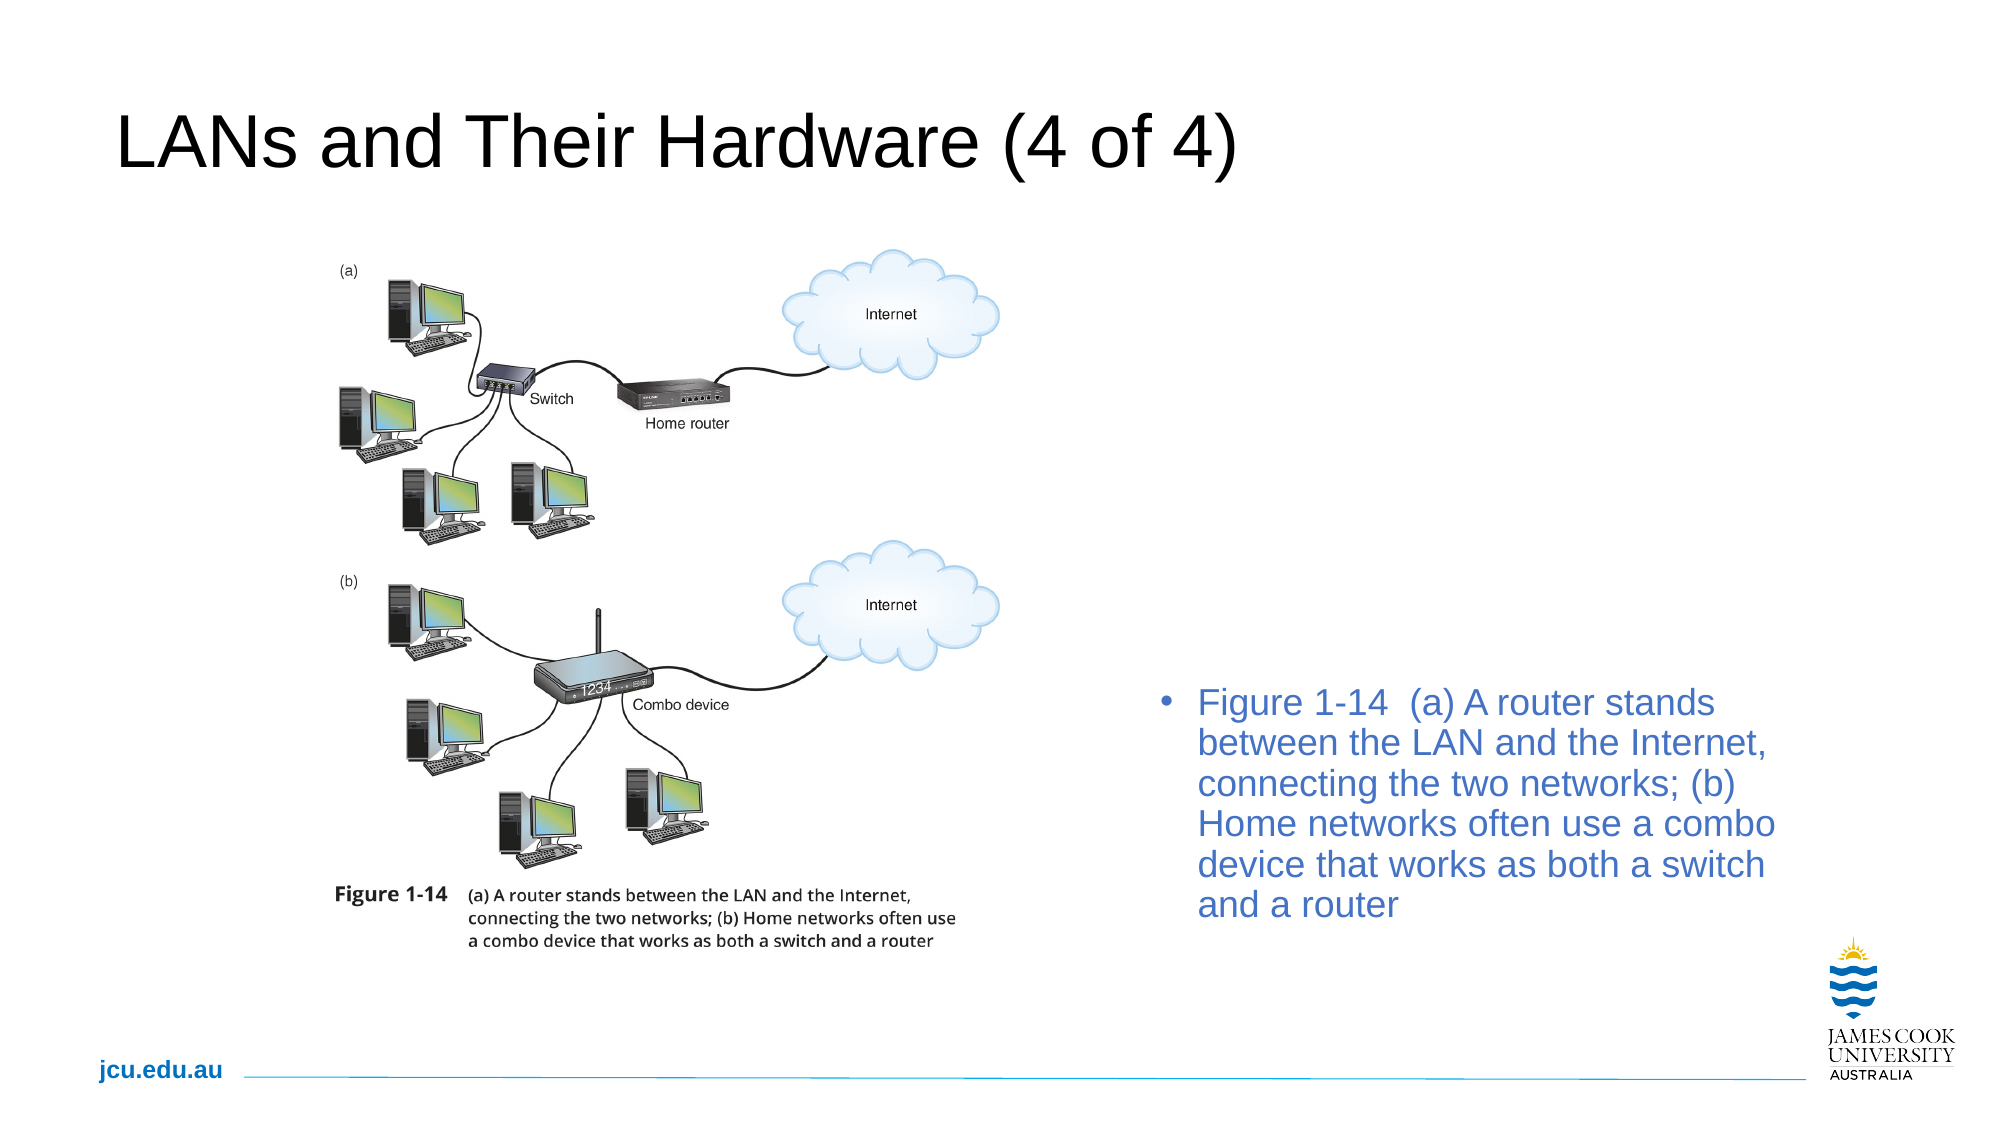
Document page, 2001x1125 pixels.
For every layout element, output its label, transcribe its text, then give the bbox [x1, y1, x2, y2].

picture [1827, 934, 1956, 1080]
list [336, 249, 1000, 947]
list Figure 1-14 (a) A router stands between the LAN and the Internet, connecting the two networks; (b) Home networks often use a combo device that works as both a switch and a router [1145, 675, 1798, 947]
title LANs and Their Hardware (4 of 4) [100, 95, 1863, 278]
